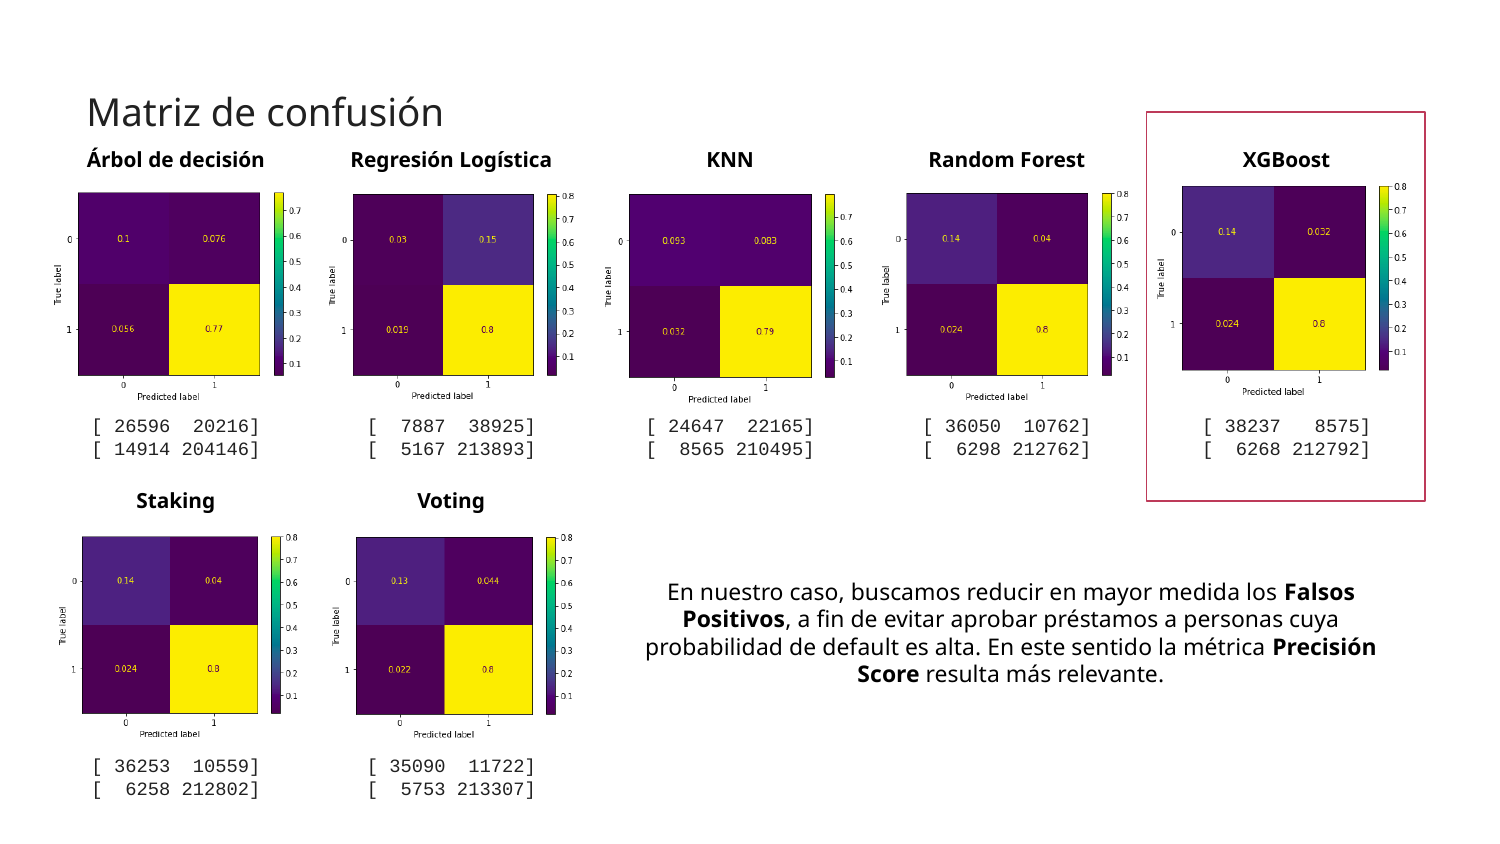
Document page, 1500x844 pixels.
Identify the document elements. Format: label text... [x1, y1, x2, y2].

text_box [ 36253 10559] [ 6258 212802] [53, 757, 299, 815]
text_box Regresión Logística [328, 134, 574, 185]
picture [39, 529, 312, 748]
text_box [ 24647 22165] [ 8565 210495] [607, 421, 853, 474]
text_box [1146, 414, 1425, 501]
picture [1146, 183, 1426, 407]
text_box KNN [607, 134, 853, 185]
text_box [ 36050 10762] [ 6298 212762] [884, 416, 1130, 474]
text_box Matriz de confusión [71, 65, 1447, 149]
text_box En nuestro caso, buscamos reducir en mayor medida los Falsos Positivos, a fin de evitar aprobar préstamos a personas cuya probabilidad de default es alta. En este sentido la métrica Precisión Score resulta más relevante. [613, 562, 1409, 703]
text_box [ 35090 11722] [ 5753 213307] [328, 757, 574, 815]
picture [39, 188, 312, 407]
text_box [ 7887 38925] [ 5167 213893] [328, 416, 574, 474]
picture [315, 529, 588, 748]
picture [590, 188, 1143, 413]
text_box Random Forest [884, 134, 1130, 185]
picture [315, 188, 588, 407]
text_box [ 26596 20216] [ 14914 204146] [53, 416, 299, 474]
text_box [1146, 111, 1425, 182]
text_box Voting [328, 474, 574, 525]
text_box Staking [53, 474, 299, 525]
text_box Árbol de decisión [53, 134, 299, 185]
